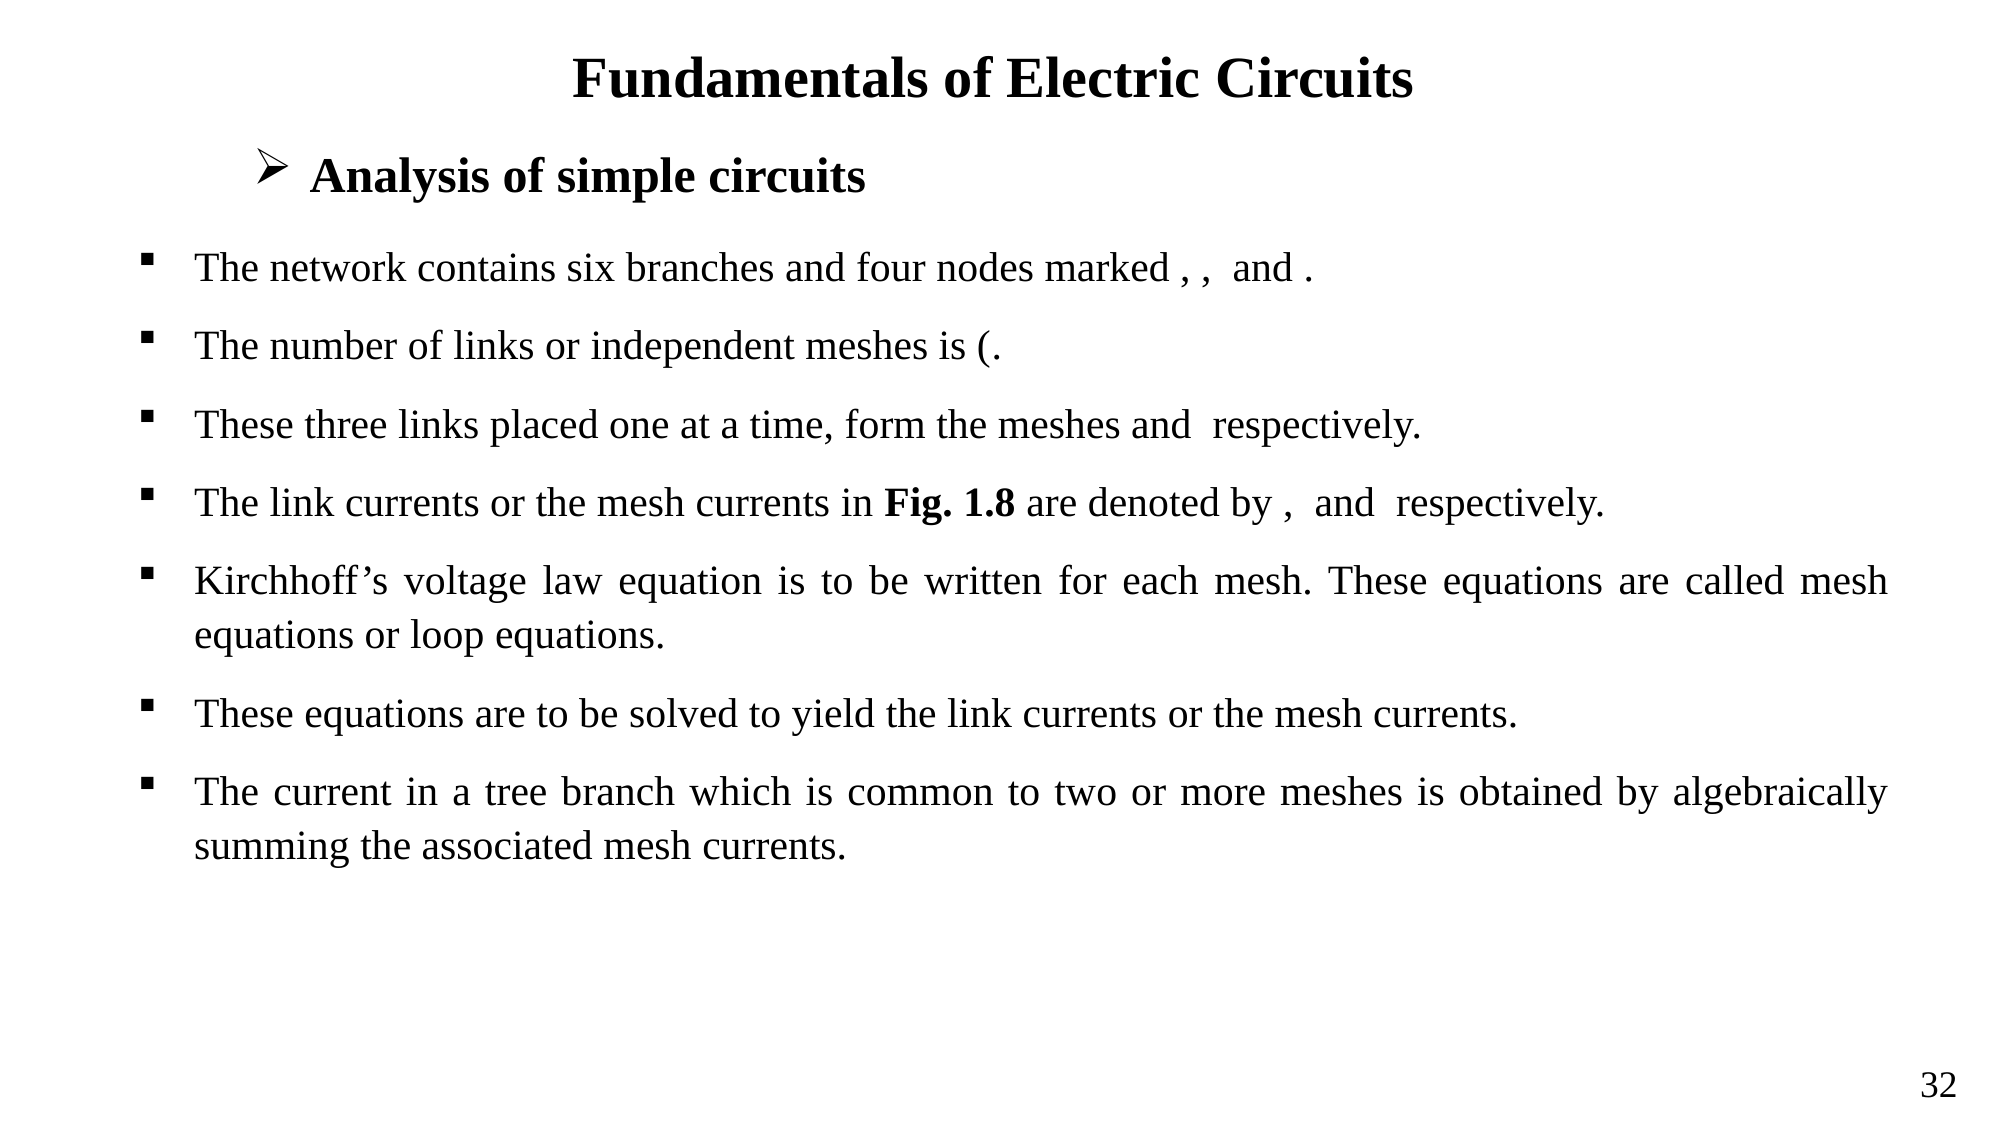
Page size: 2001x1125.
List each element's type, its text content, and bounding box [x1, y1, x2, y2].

text_box Fundamentals of Electric Circuits [558, 32, 1431, 117]
text_box 32 [1905, 1052, 1973, 1113]
